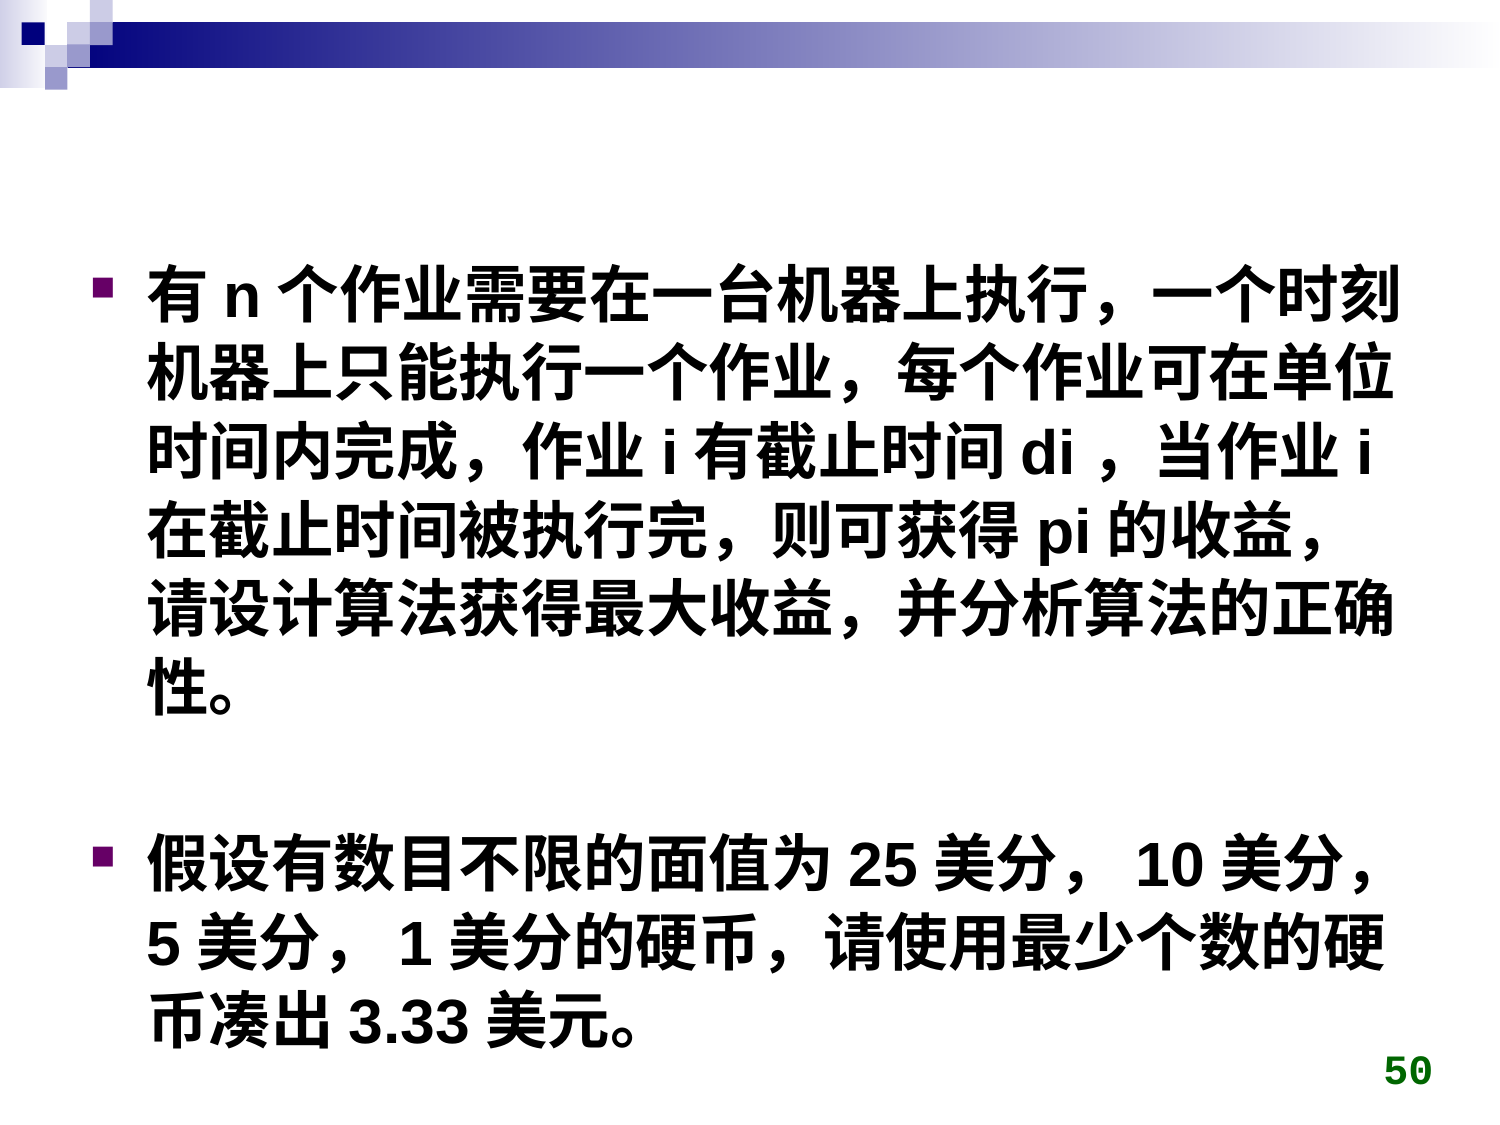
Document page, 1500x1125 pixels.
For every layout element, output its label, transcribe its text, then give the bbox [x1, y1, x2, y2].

list 有n个作业需要在一台机器上执行，一个时刻机器上只能执行一个作业，每个作业可在单位时间内完成，作业i有截止时间di，当作业i在截止时间被执行完，则可获得pi的收益，请设计算法获得最大收益，并分析算法的正确性。 假设有数目不限的面值为25美分，10美分，5美分，1美分的硬币，请使用最少个数的硬币凑出3.33美元。 [75, 243, 1425, 1024]
slide_number 50 [1098, 1025, 1449, 1100]
